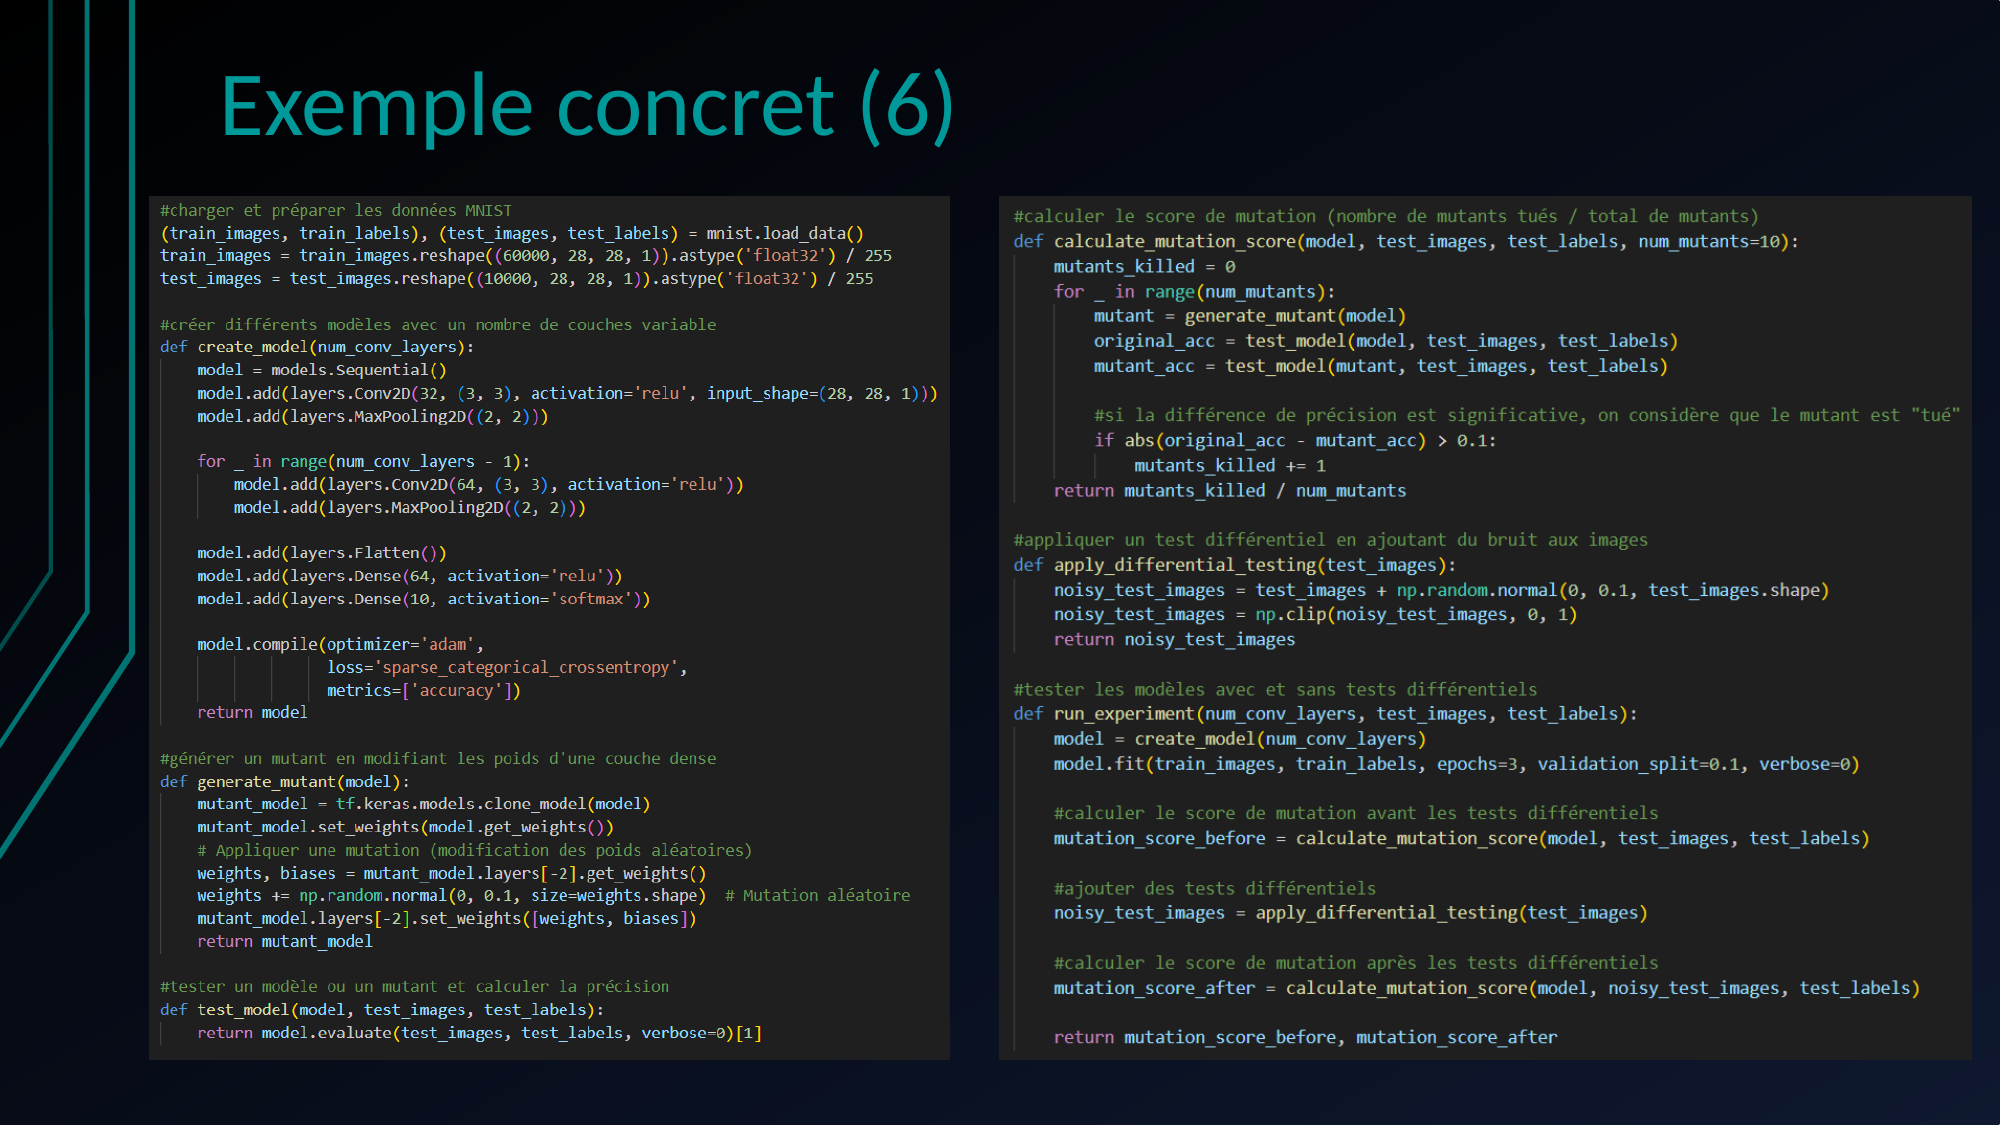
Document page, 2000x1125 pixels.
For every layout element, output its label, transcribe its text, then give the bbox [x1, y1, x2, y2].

title Exemple concret (6) [199, 0, 1900, 166]
picture [999, 196, 1972, 1060]
list [199, 167, 1000, 883]
picture [149, 196, 950, 1060]
